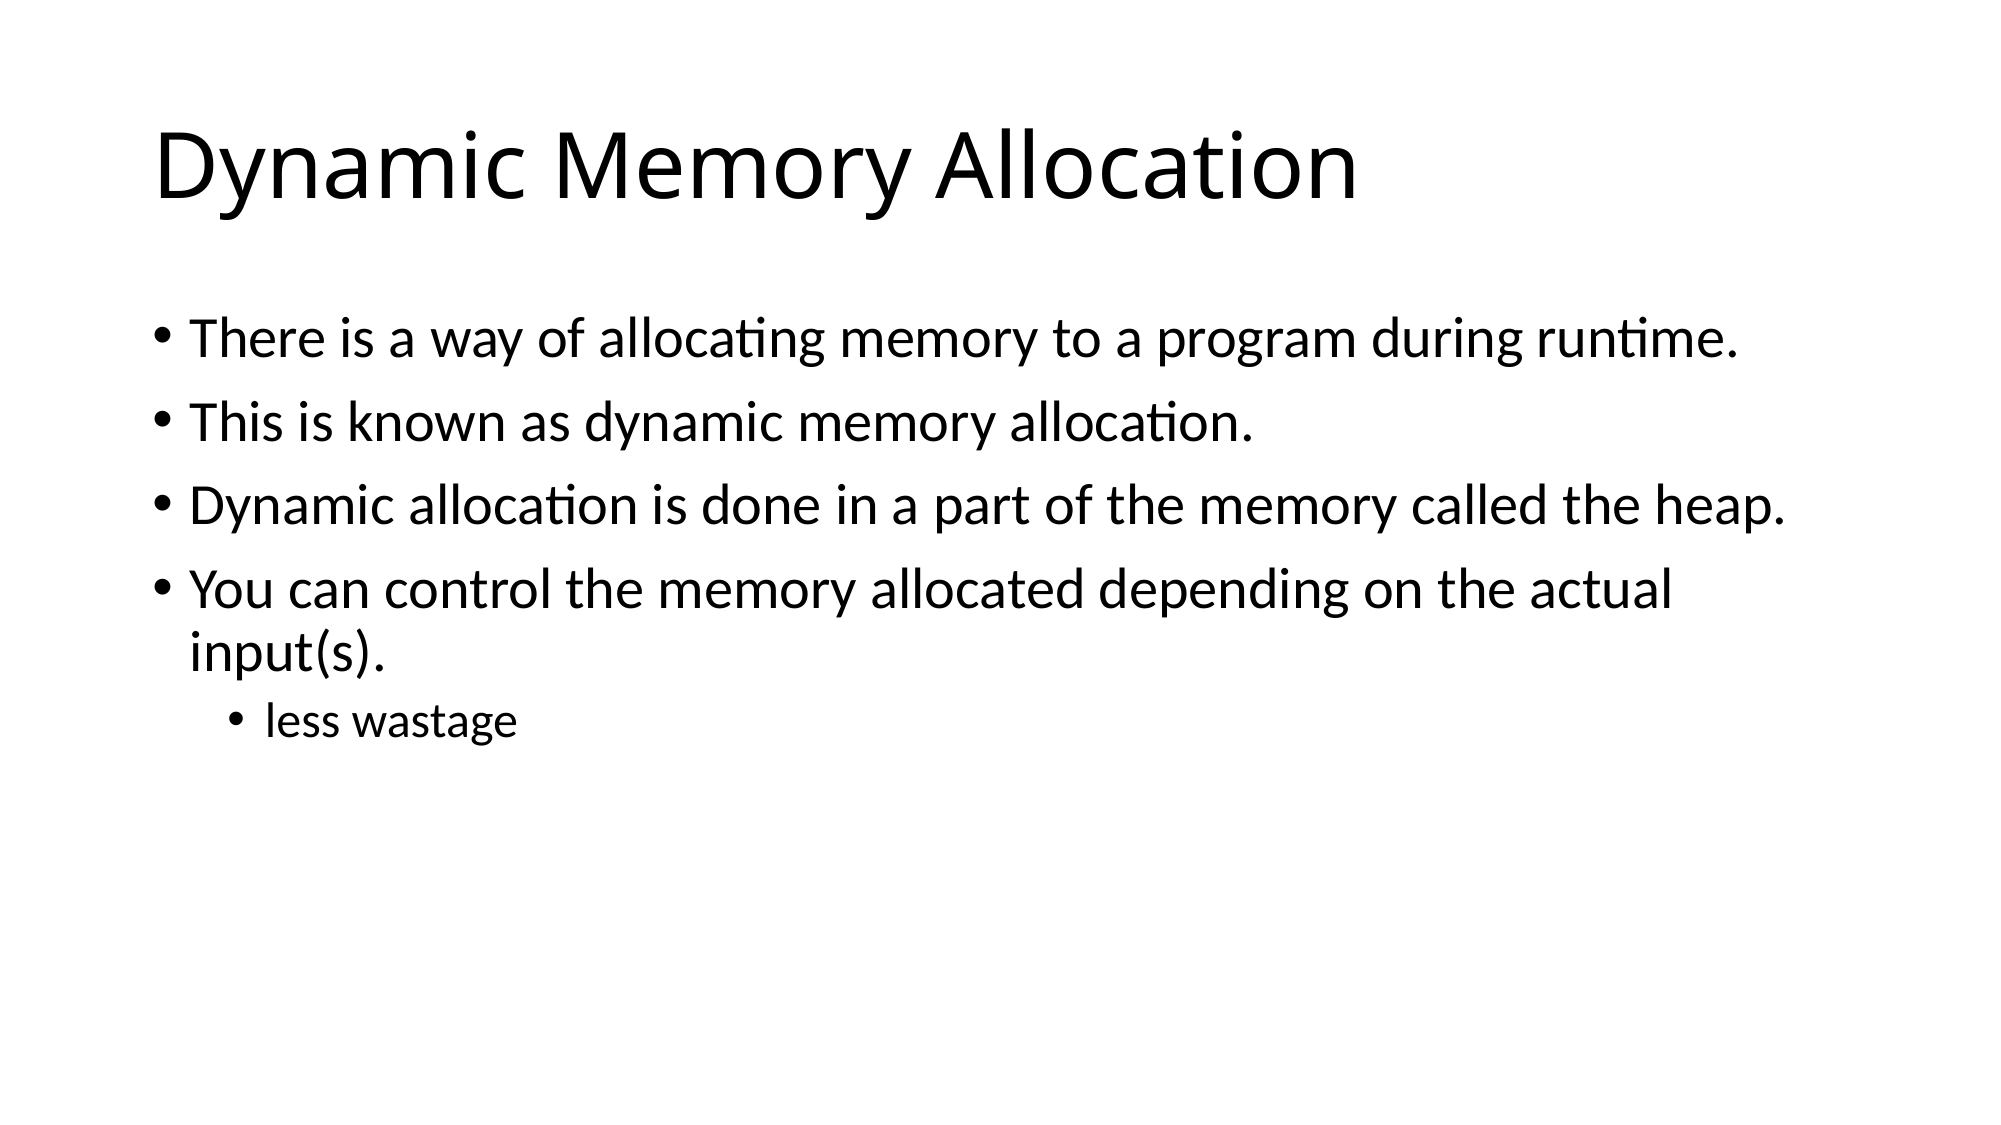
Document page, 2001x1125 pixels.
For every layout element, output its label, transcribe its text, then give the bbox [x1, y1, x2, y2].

list There is a way of allocating memory to a program during runtime. This is known as dynamic memory allocation. Dynamic allocation is done in a part of the memory called the heap. You can control the memory allocated depending on the actual input(s). less wastage [137, 299, 1863, 1014]
title Dynamic Memory Allocation [137, 59, 1863, 278]
